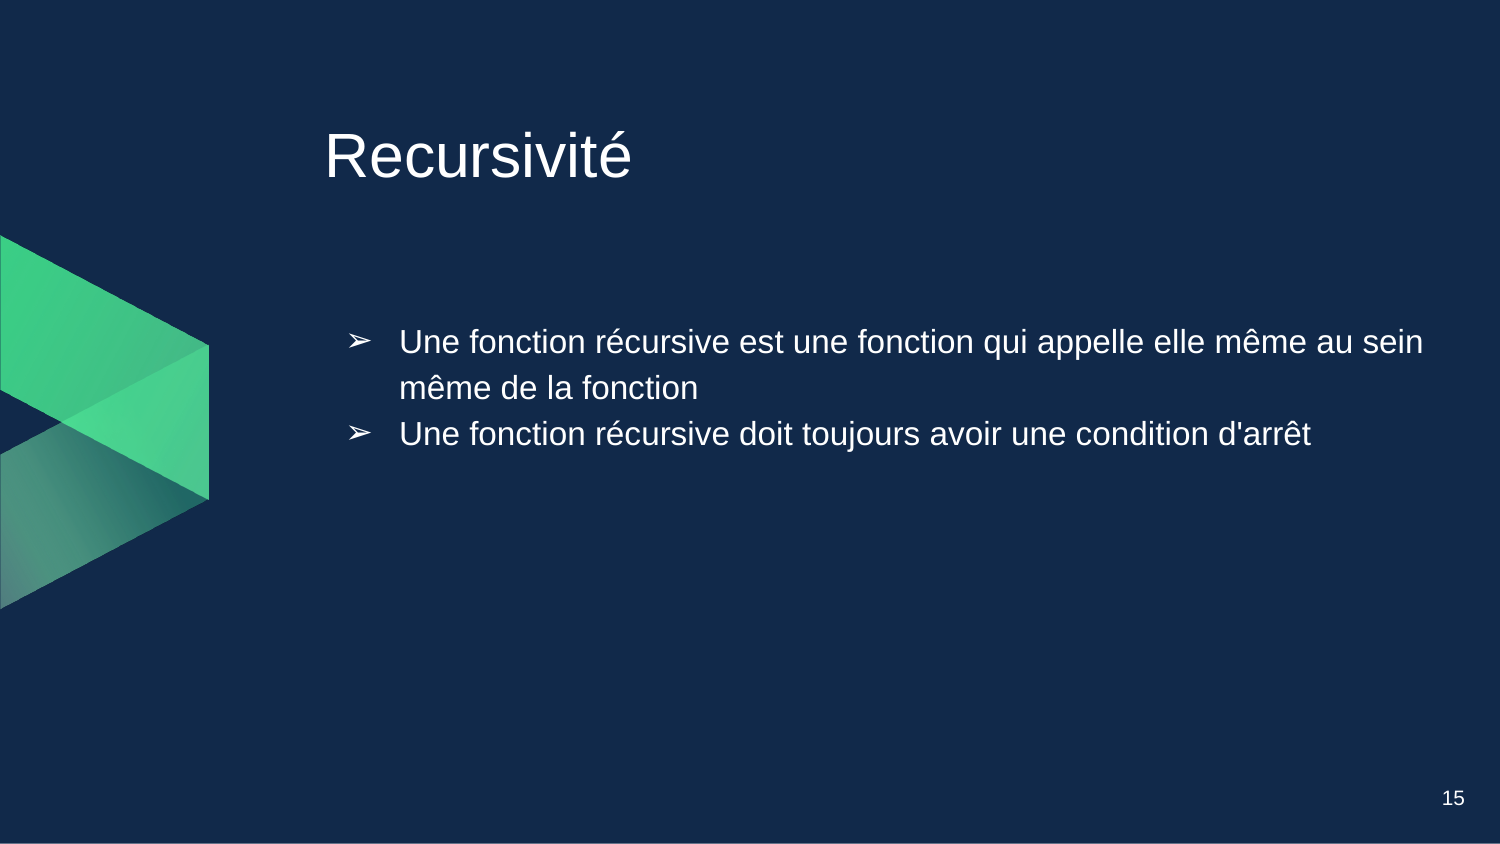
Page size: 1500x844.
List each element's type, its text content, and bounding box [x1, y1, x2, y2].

picture [0, 165, 209, 679]
slide_number 15 [1389, 764, 1480, 830]
list Une fonction récursive est une fonction qui appelle elle même au sein même de la fonction Une fonction récursive doit toujours avoir une condition d'arrêt [309, 299, 1449, 750]
title Recursivité [309, 116, 1449, 281]
